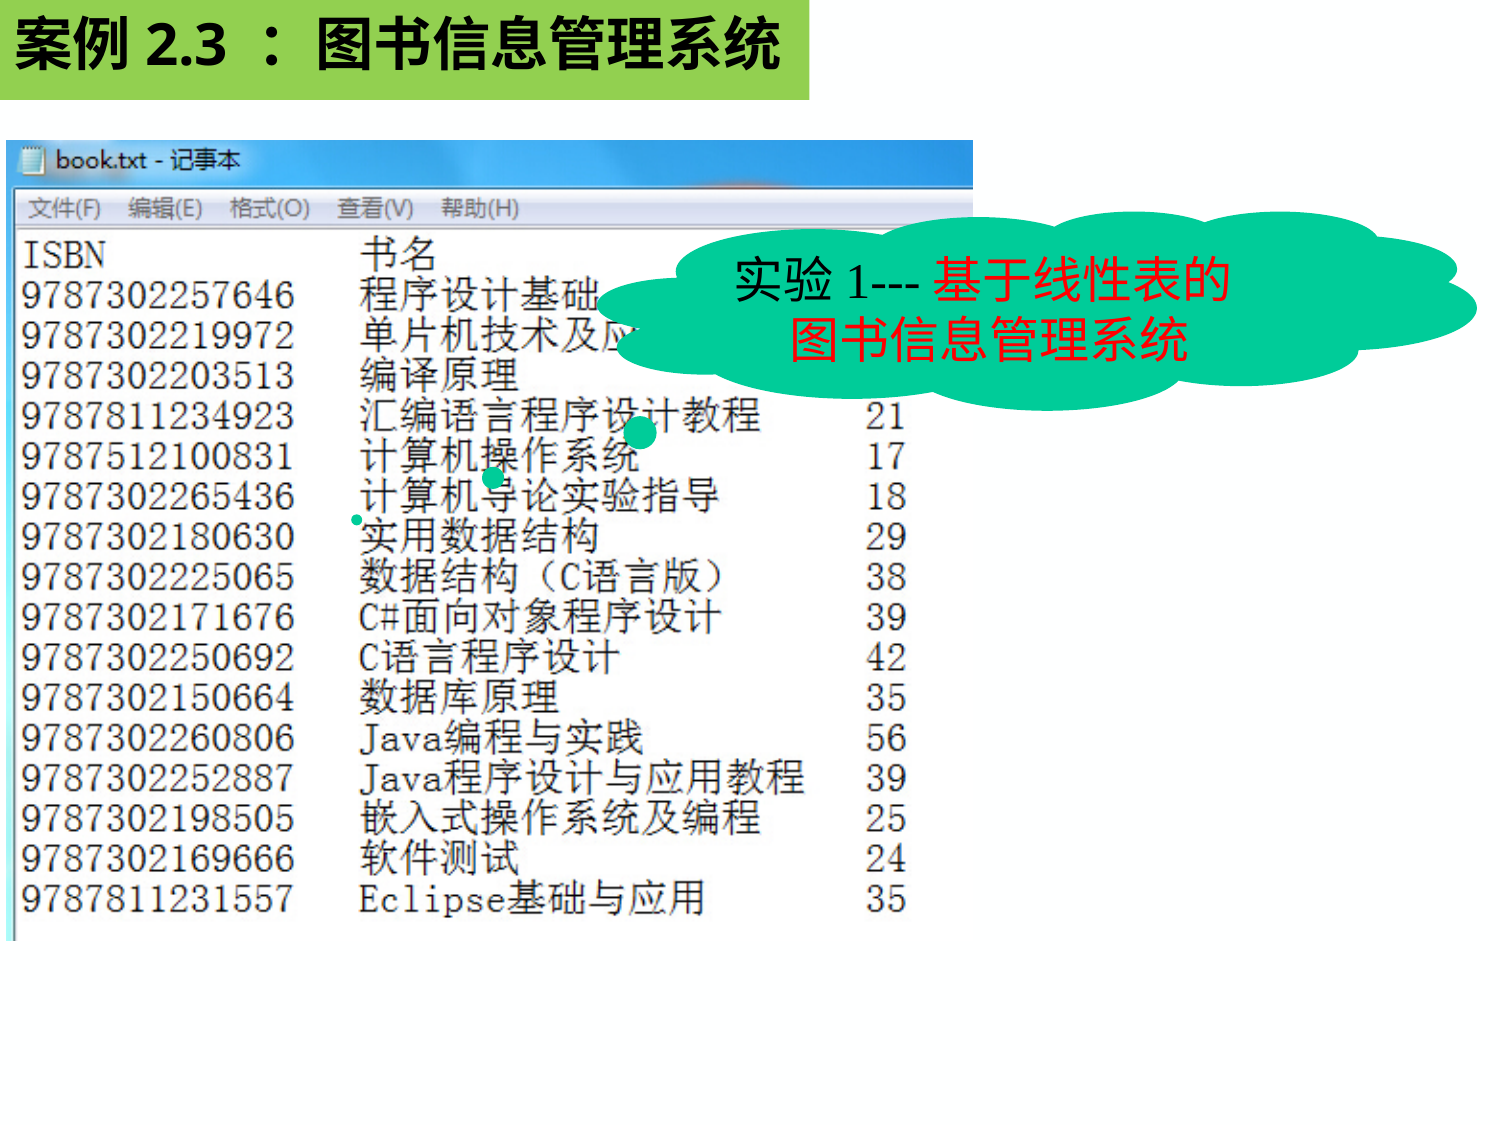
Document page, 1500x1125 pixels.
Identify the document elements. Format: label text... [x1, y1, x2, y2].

picture [6, 140, 973, 942]
text_box 案例2.3 ：图书信息管理系统 [0, 0, 810, 100]
text_box 实验1---基于线性表的图书信息管理系统 [976, 211, 1477, 411]
